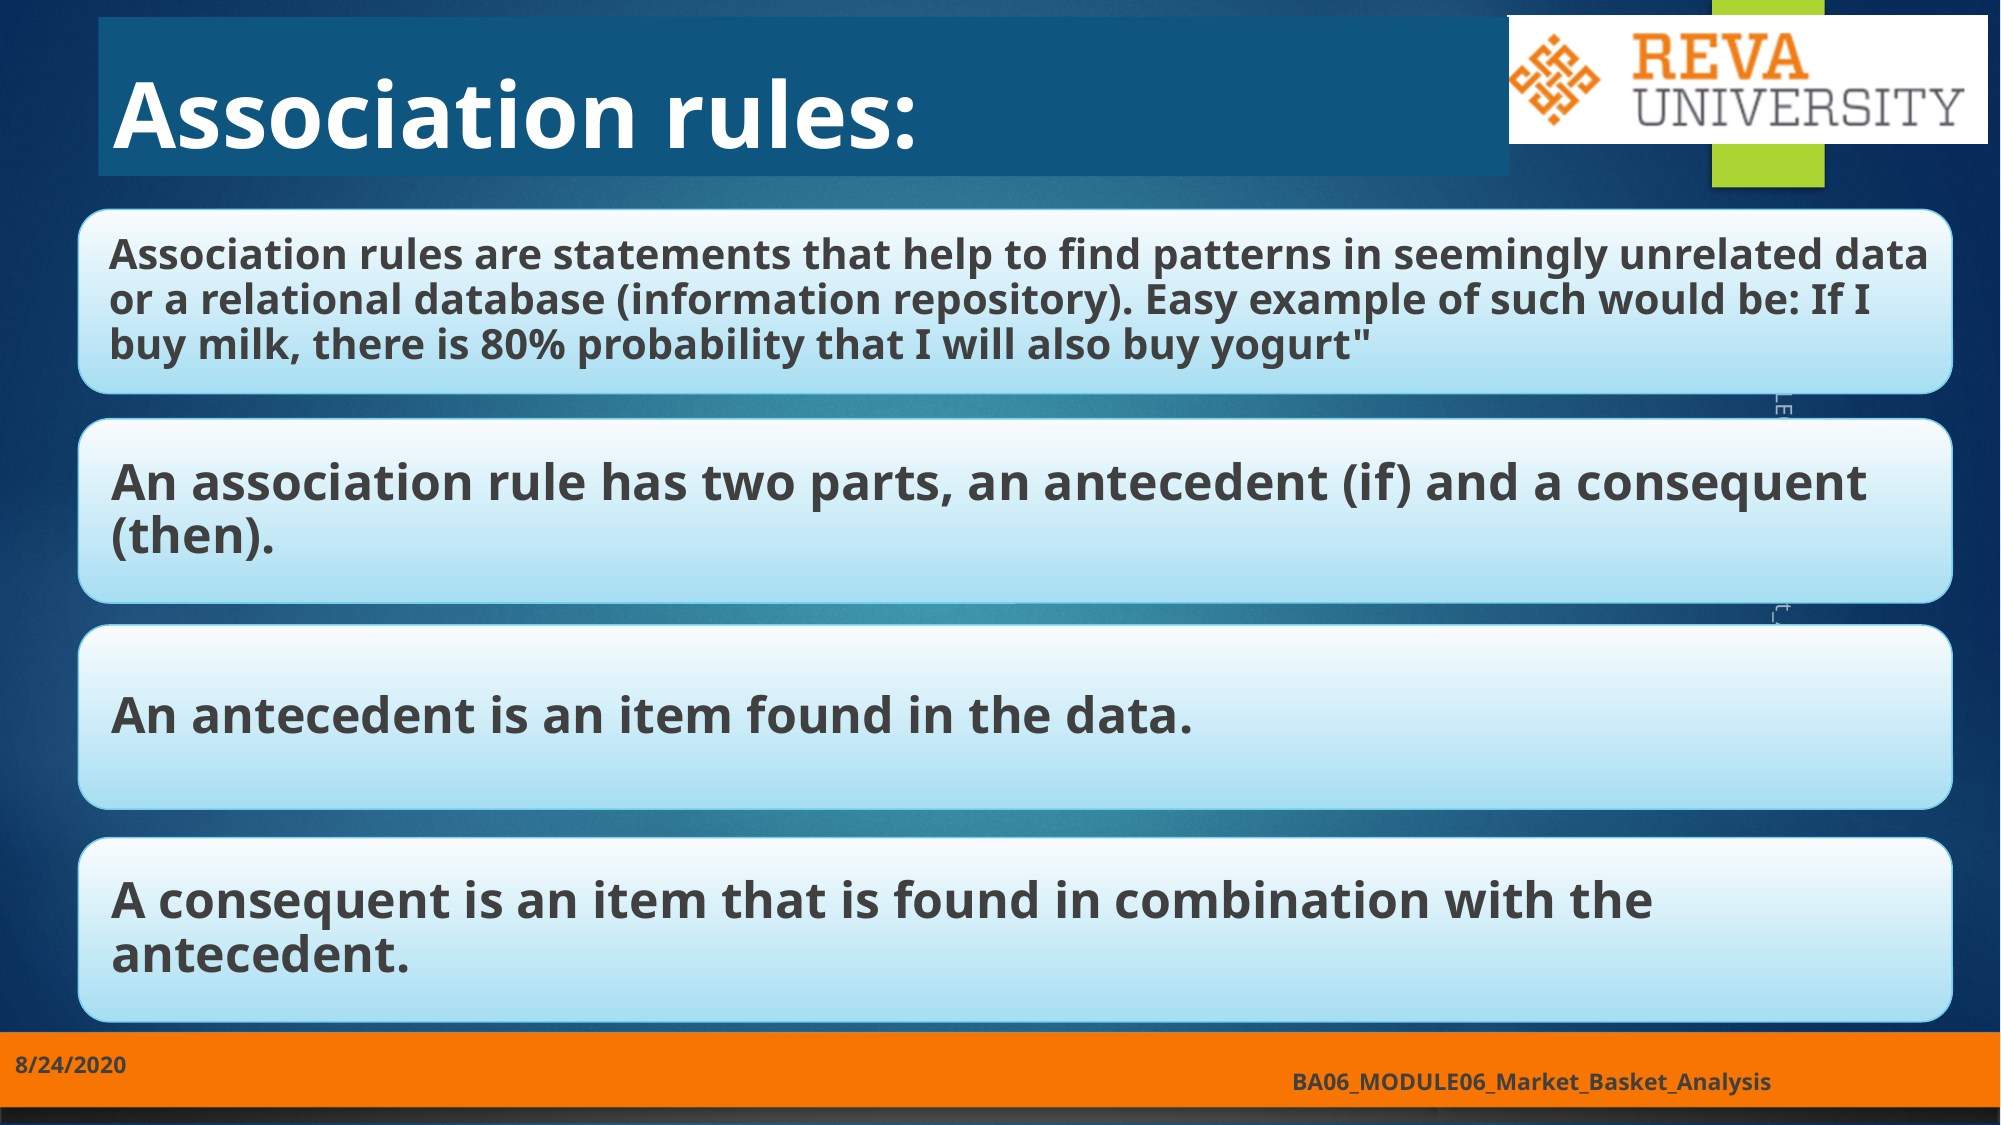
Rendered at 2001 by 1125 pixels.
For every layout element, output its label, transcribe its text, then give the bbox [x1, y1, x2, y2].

text_box Association rules: [98, 16, 1509, 177]
picture [0, 437, 2000, 1125]
text_box BA06_MODULE06_Market_Basket_Analysis [1277, 1042, 1953, 1103]
picture [1312, 0, 1988, 188]
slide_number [0, 1042, 588, 1103]
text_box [78, 196, 1953, 1026]
